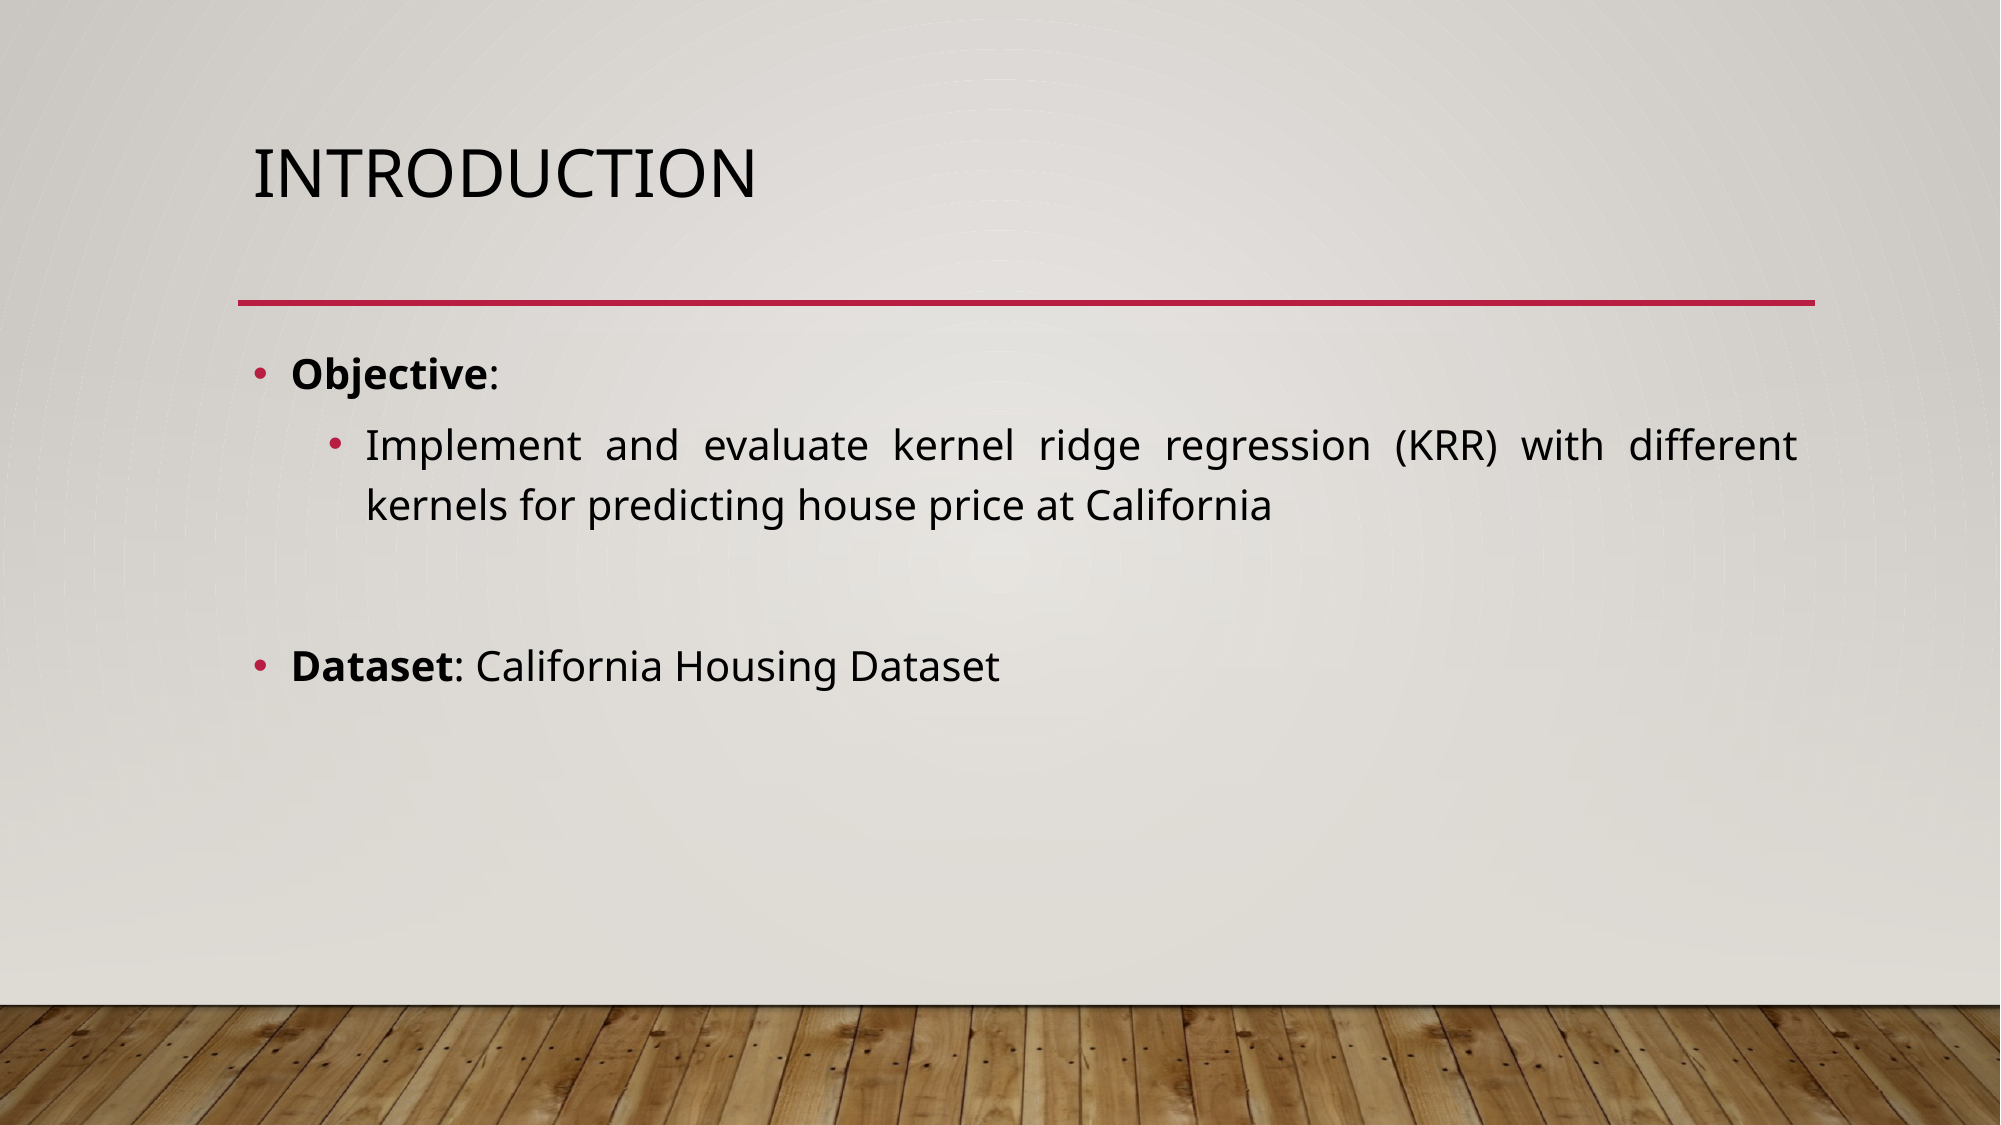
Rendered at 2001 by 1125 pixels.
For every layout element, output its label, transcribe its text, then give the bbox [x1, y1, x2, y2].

picture [0, 1005, 2000, 1125]
list Objective: Implement and evaluate kernel ridge regression (KRR) with different kernels for predicting house price at California Dataset: California Housing Dataset [238, 330, 1814, 897]
title Introduction [238, 131, 1814, 305]
